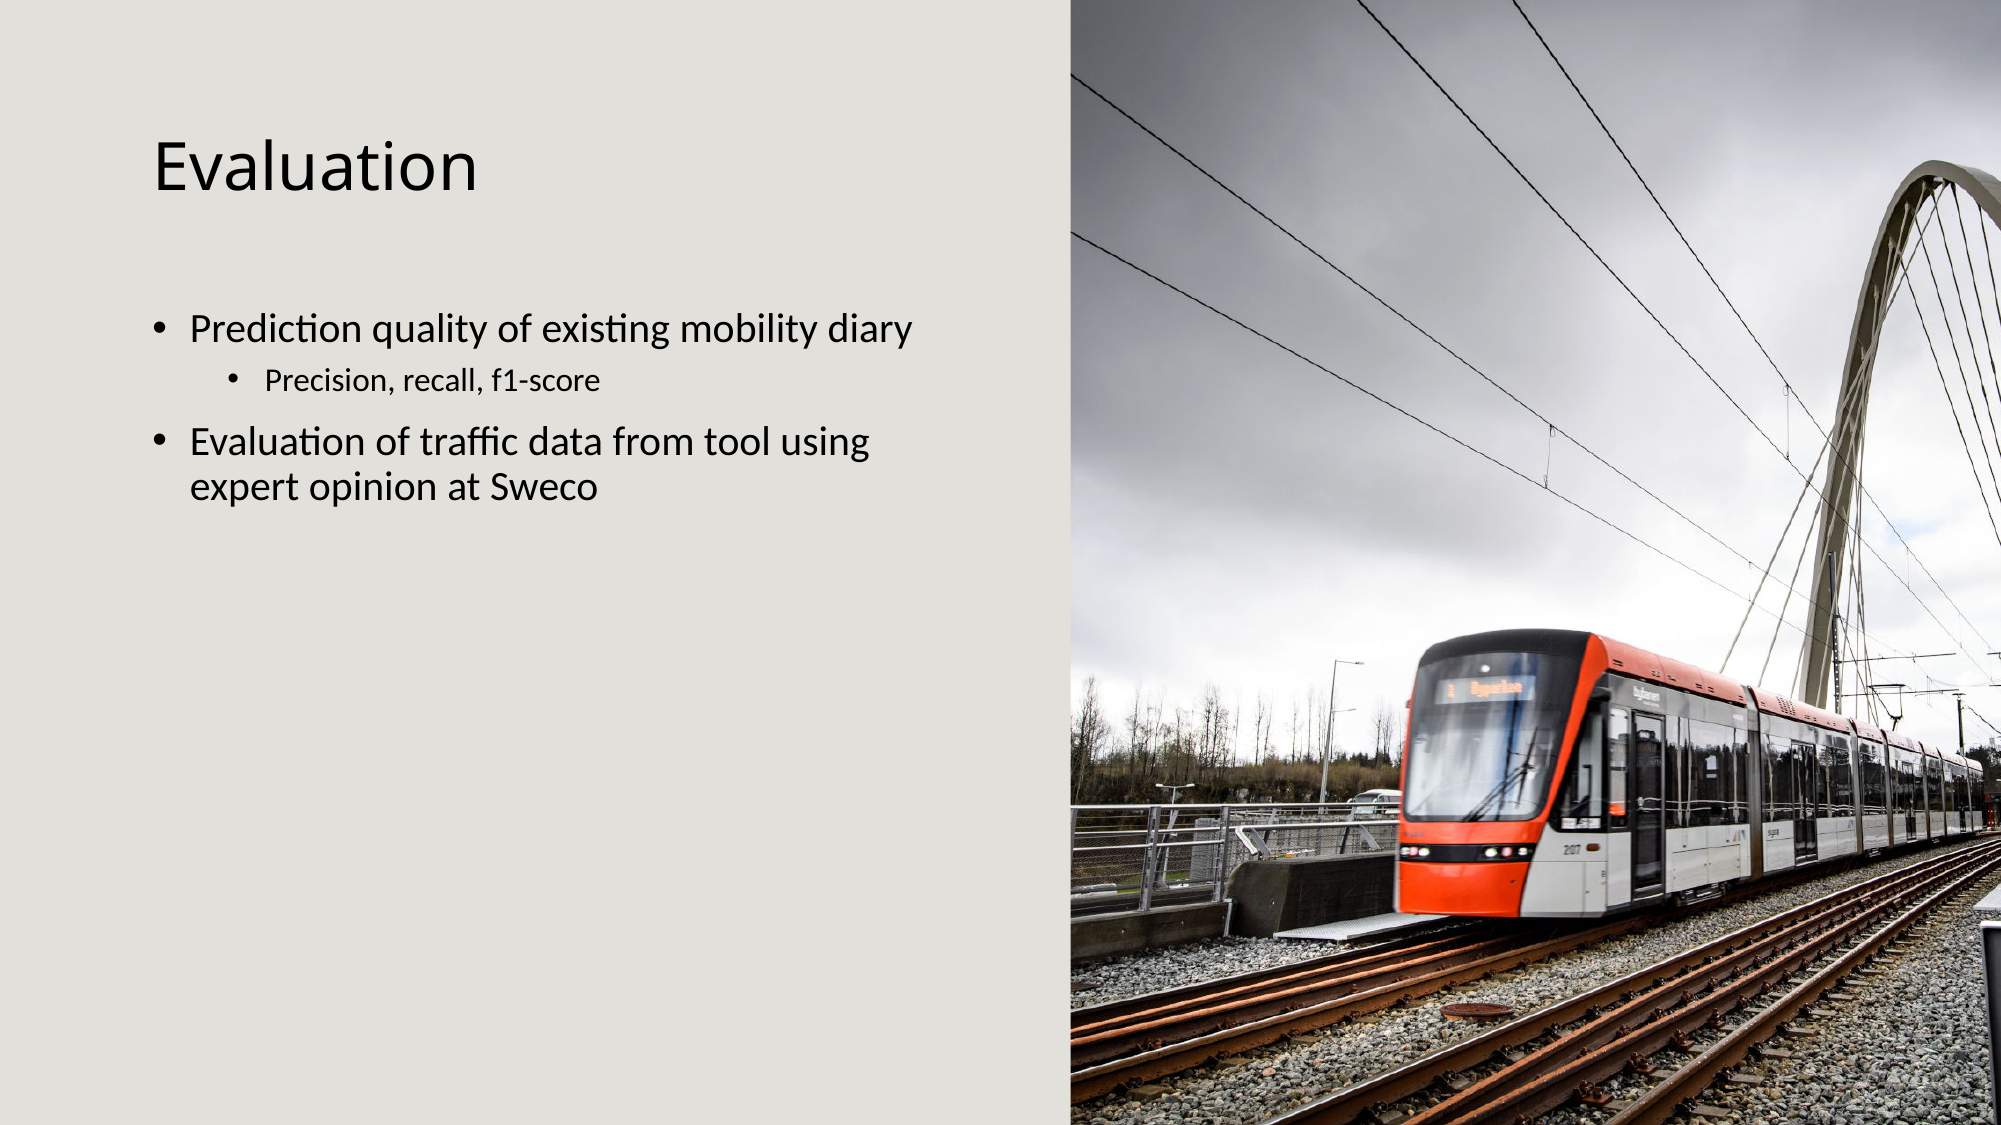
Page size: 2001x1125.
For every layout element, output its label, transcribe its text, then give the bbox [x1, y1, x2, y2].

picture [1070, 0, 2001, 1125]
title Evaluation [137, 59, 1070, 278]
list Prediction quality of existing mobility diary Precision, recall, f1-score Evaluation of traffic data from tool using expert opinion at Sweco [137, 299, 988, 1014]
